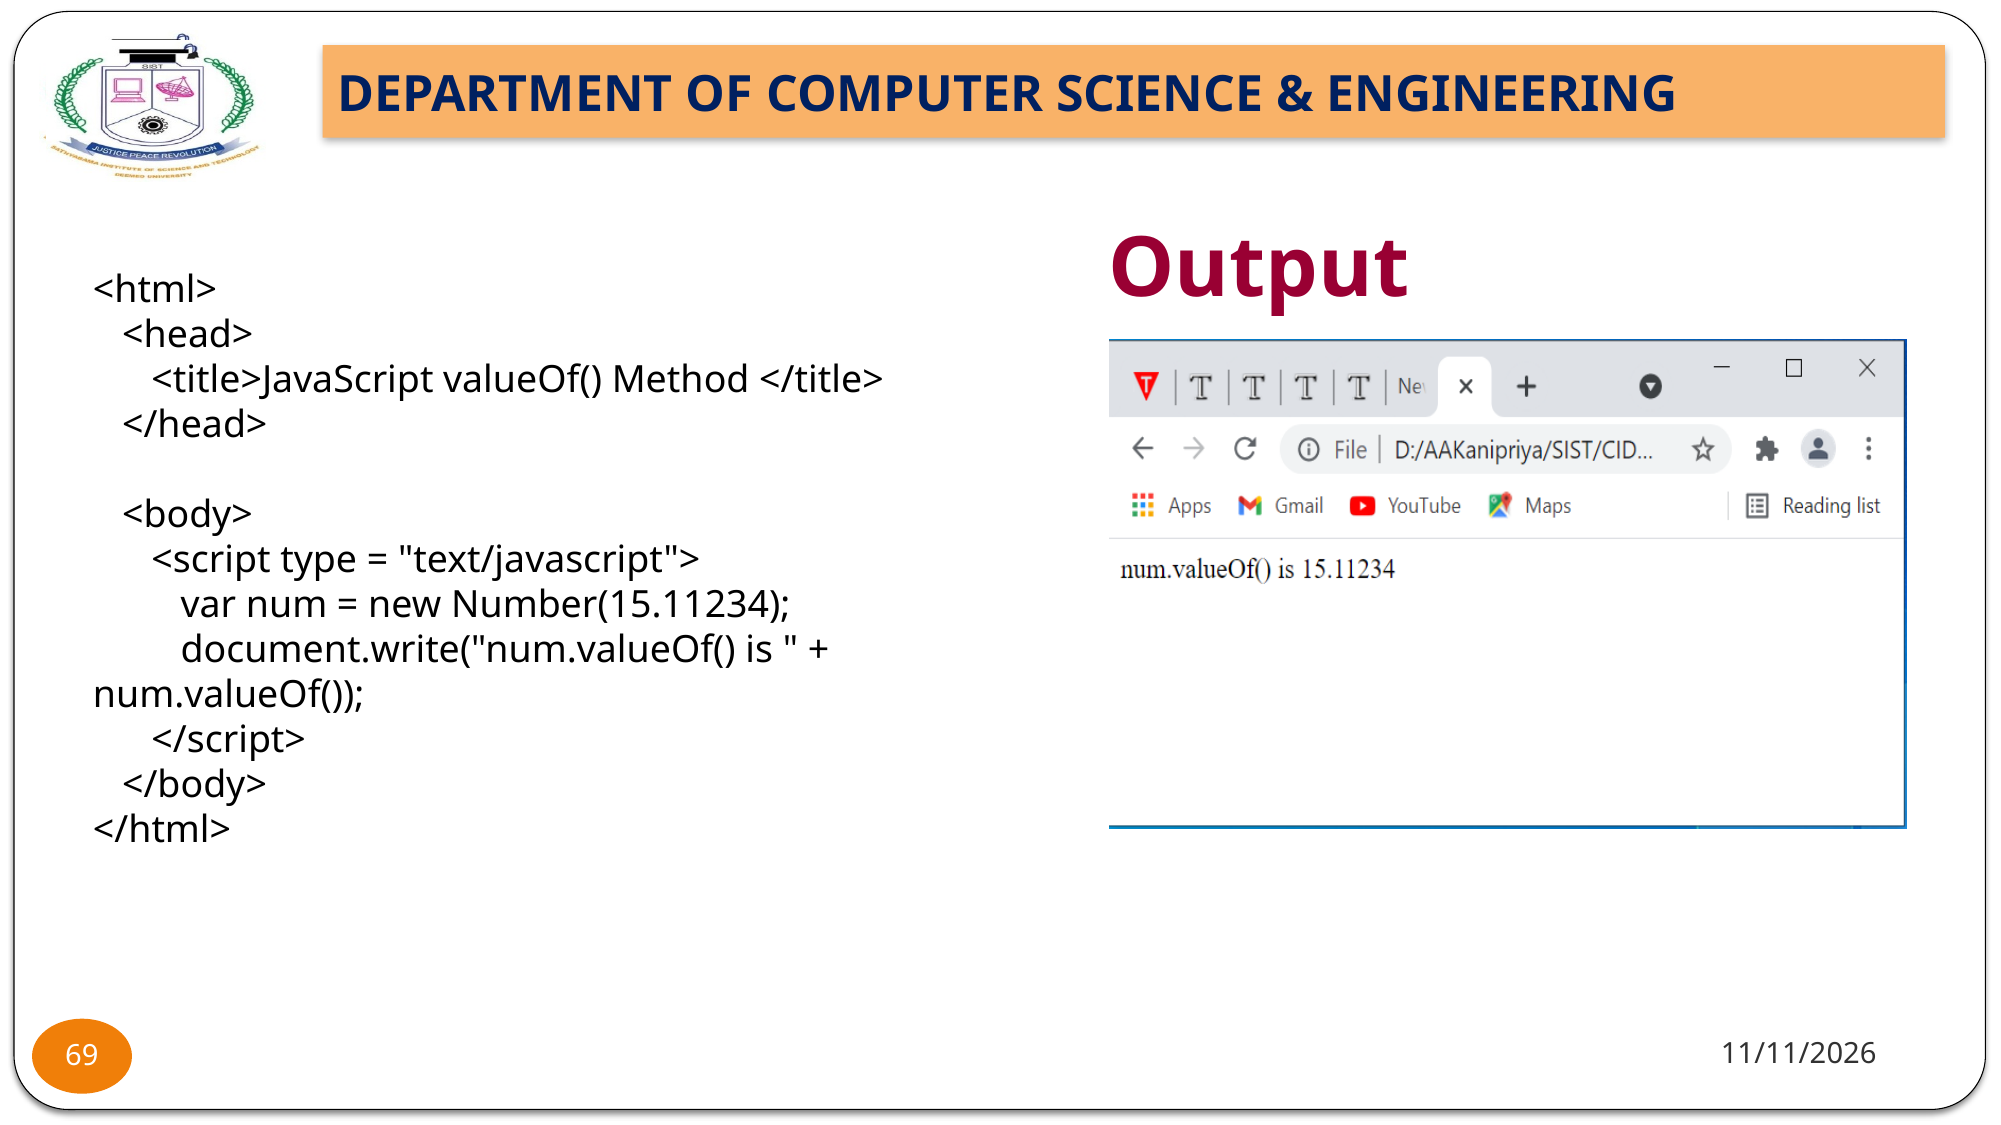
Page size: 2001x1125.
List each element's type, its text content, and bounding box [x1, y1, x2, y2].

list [1109, 339, 1907, 829]
slide_number 69 [32, 1018, 132, 1094]
title Output [1093, 140, 1838, 329]
picture [39, 30, 266, 182]
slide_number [1350, 1015, 1892, 1094]
text_box <html> <head> <title>JavaScript valueOf() Method </title> </head> <body> <script type = "text/javascript"> var num = new Number(15.11234); document.write("num.valueOf() is " + num.valueOf()); </script> </body> </html> [78, 257, 1079, 858]
